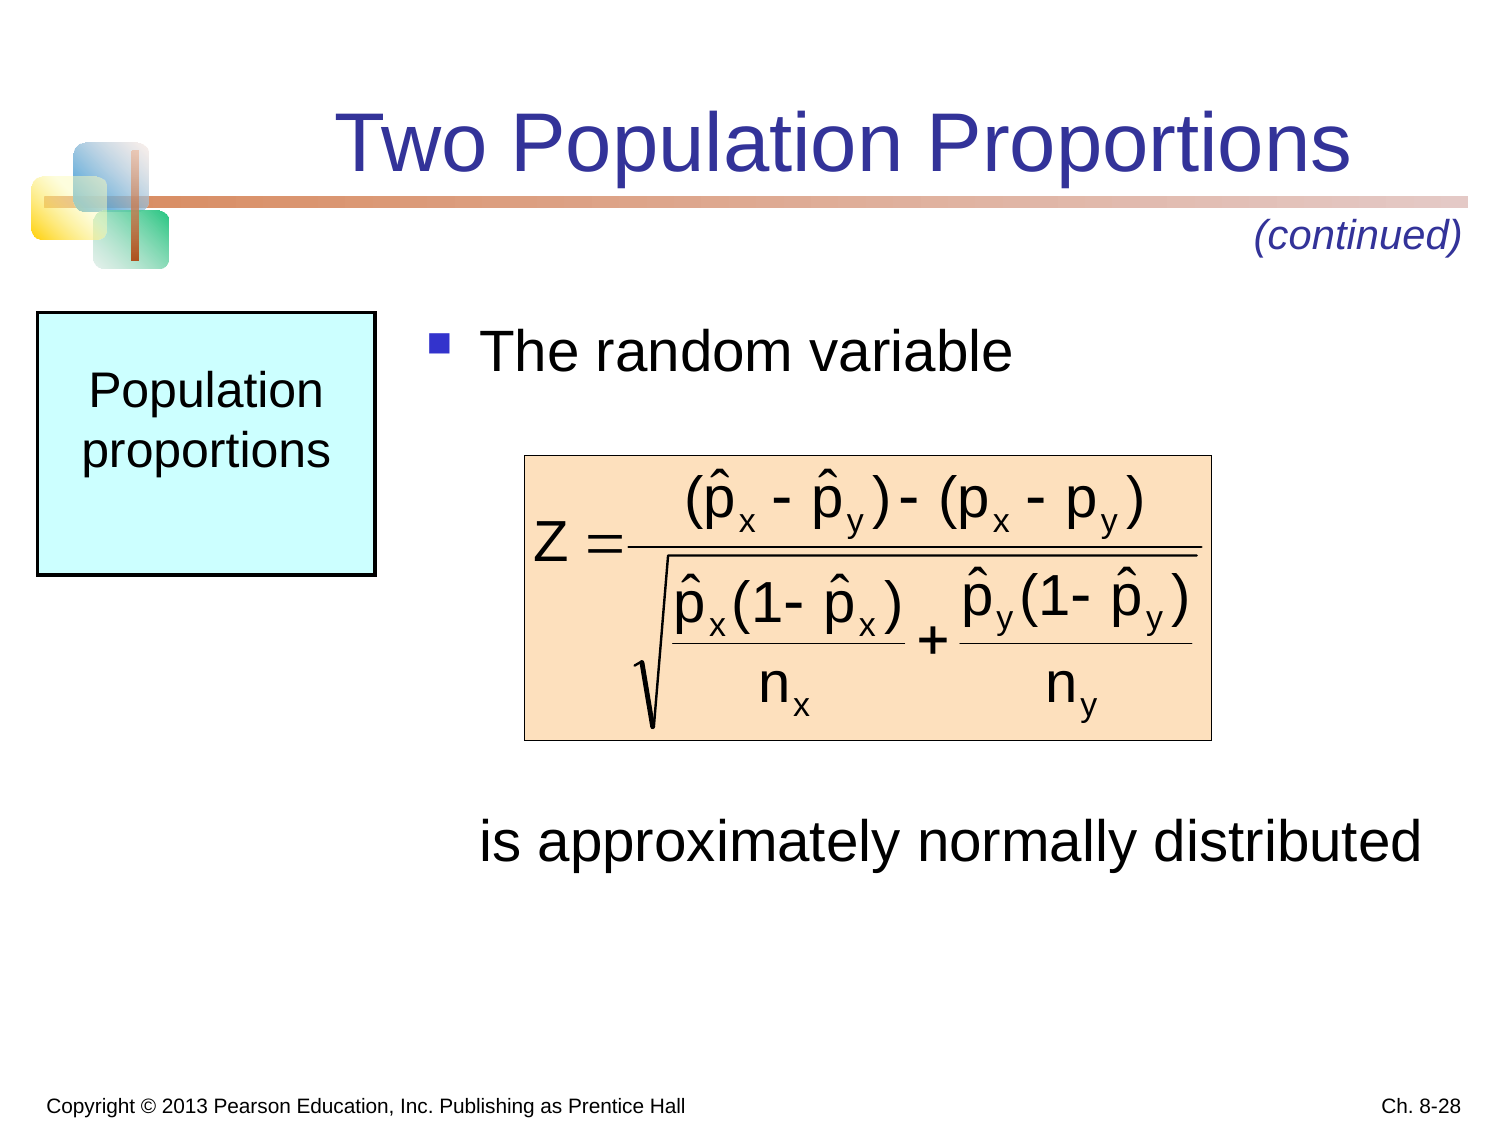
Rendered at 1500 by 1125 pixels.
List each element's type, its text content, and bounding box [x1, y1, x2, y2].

text_box (continued) [1238, 200, 1478, 265]
footer Copyright © 2013 Pearson Education, Inc. Publishing as Prentice Hall [0, 1071, 733, 1125]
text_box Population proportions [37, 349, 375, 485]
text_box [524, 454, 1212, 741]
title Two Population Proportions [237, 70, 1451, 196]
slide_number Ch. 8-28 [1124, 1071, 1476, 1125]
text_box [37, 312, 375, 349]
list The random variable is approximately normally distributed [412, 306, 1463, 1051]
text_box [37, 485, 375, 575]
